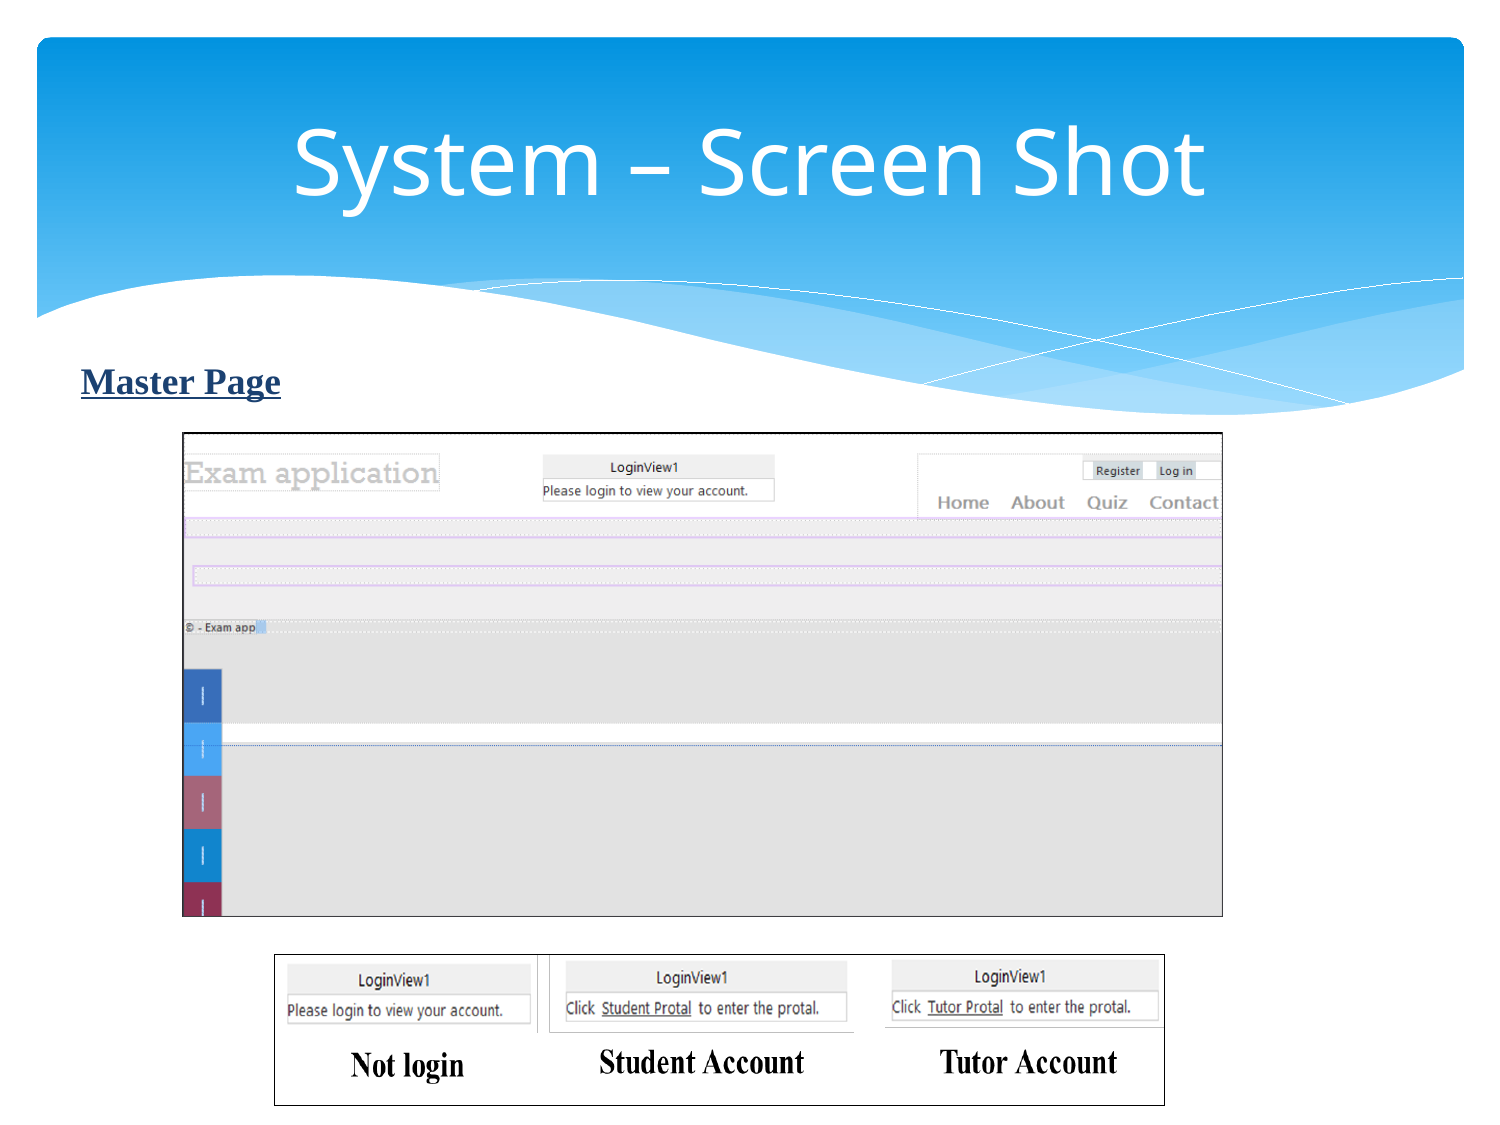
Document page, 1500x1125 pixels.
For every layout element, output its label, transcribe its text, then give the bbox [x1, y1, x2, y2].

text_box Master Page [65, 349, 297, 410]
title System – Screen Shot [75, 55, 1425, 261]
picture [181, 432, 1223, 918]
picture [274, 953, 1165, 1107]
